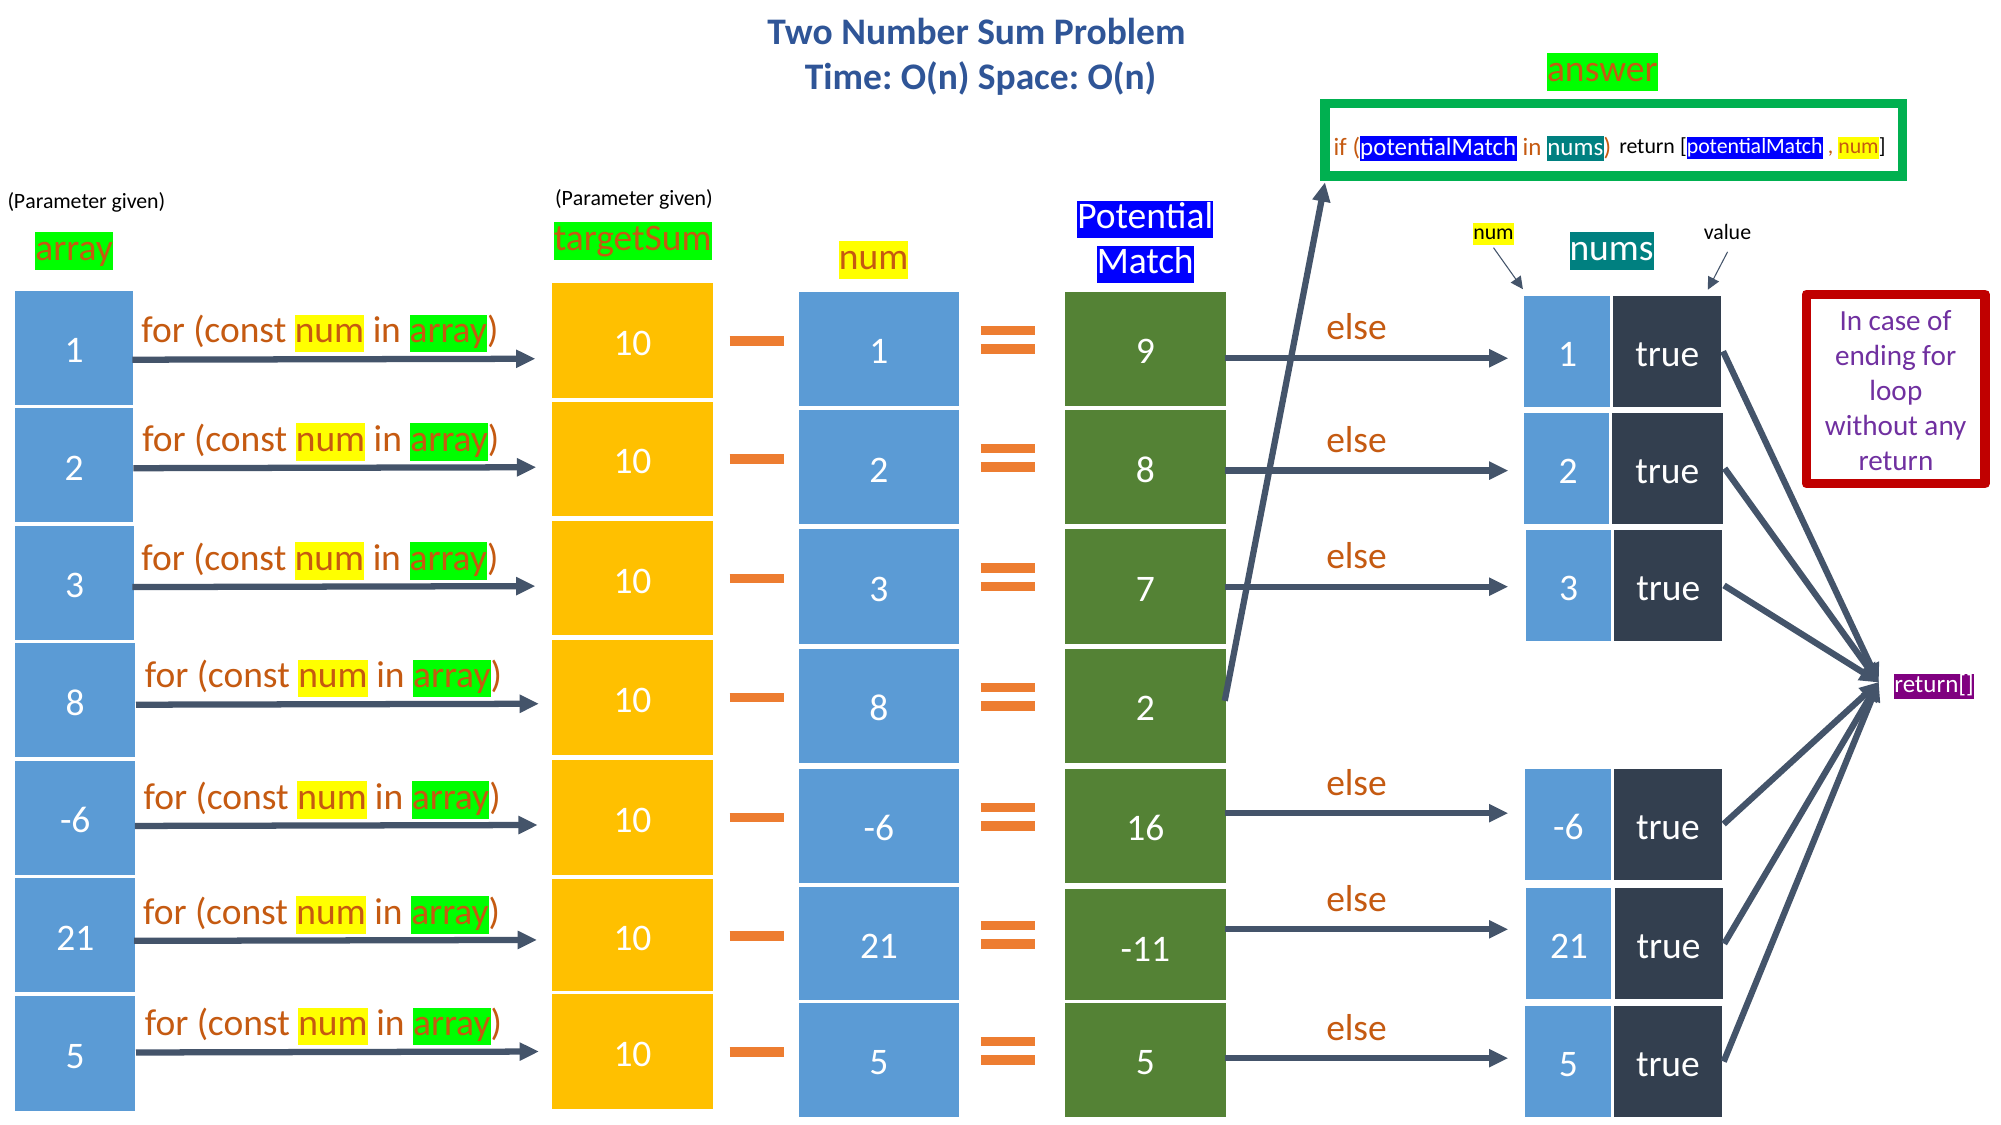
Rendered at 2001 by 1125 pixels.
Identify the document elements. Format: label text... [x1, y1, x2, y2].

text_box num [1458, 210, 1529, 252]
text_box return [potentialMatch , num] [1604, 124, 1901, 166]
text_box 7 [1062, 526, 1224, 646]
text_box 1 [12, 287, 136, 405]
text_box else [1325, 295, 1419, 355]
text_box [1724, 585, 1879, 682]
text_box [1724, 468, 1879, 585]
text_box 21 [795, 884, 962, 1000]
text_box 16 [1062, 766, 1229, 886]
text_box 9 [1062, 289, 1224, 407]
text_box 10 [549, 518, 716, 637]
text_box 2 [1520, 410, 1609, 527]
text_box 3 [1522, 527, 1611, 644]
text_box for (const num in array) [107, 764, 538, 825]
text_box 8 [12, 640, 138, 757]
text_box 2 [795, 407, 962, 526]
text_box num [785, 224, 962, 285]
text_box 1 [795, 289, 962, 407]
text_box 10 [549, 399, 716, 518]
text_box for (const num in array) [106, 879, 537, 939]
text_box 10 [549, 637, 716, 757]
text_box for (const num in array) [108, 990, 539, 1051]
text_box true [1610, 293, 1725, 410]
text_box else [1294, 866, 1419, 926]
text_box value [1689, 210, 1766, 252]
text_box array [0, 220, 157, 276]
text_box 2 [12, 405, 136, 522]
text_box answer [1507, 36, 1697, 97]
text_box In case of ending for loop without any return [1806, 294, 1986, 484]
text_box -6 [12, 757, 138, 875]
text_box 10 [549, 757, 716, 875]
text_box if (potentialMatch in nums) [1307, 122, 1637, 168]
text_box 10 [549, 280, 716, 399]
text_box Two Number Sum Problem Time: O(n) Space: O(n) [718, 0, 1244, 105]
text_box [1493, 247, 1523, 290]
text_box 5 [1062, 1000, 1229, 1120]
text_box for (const num in array) [105, 406, 536, 467]
text_box for (const num in array) [104, 298, 535, 358]
text_box -6 [795, 766, 962, 884]
text_box (Parameter given) [540, 176, 728, 218]
text_box else [1294, 750, 1419, 810]
text_box else [1294, 995, 1419, 1055]
text_box 5 [12, 993, 138, 1114]
text_box else [1325, 407, 1419, 468]
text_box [1224, 182, 1325, 701]
text_box 8 [795, 646, 962, 766]
text_box 21 [1523, 885, 1611, 1002]
text_box 10 [549, 875, 716, 991]
text_box true [1611, 765, 1723, 883]
text_box true [1609, 410, 1723, 527]
text_box 8 [1062, 407, 1224, 526]
text_box 1 [1521, 293, 1610, 410]
text_box 3 [12, 522, 137, 640]
text_box true [1611, 1003, 1725, 1120]
text_box nums [1523, 215, 1701, 276]
text_box 2 [1062, 646, 1229, 766]
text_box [1707, 251, 1728, 290]
text_box true [1611, 527, 1723, 644]
text_box true [1611, 885, 1723, 1002]
text_box (Parameter given) [0, 179, 181, 220]
text_box -11 [1062, 886, 1229, 1000]
text_box 21 [12, 875, 138, 993]
text_box else [1325, 523, 1419, 584]
text_box 5 [1522, 1003, 1611, 1120]
text_box [1323, 102, 1904, 178]
text_box -6 [1522, 765, 1611, 883]
text_box 10 [549, 991, 716, 1112]
text_box 5 [795, 1000, 962, 1120]
text_box return[] [1879, 659, 1990, 705]
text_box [1723, 351, 1879, 682]
text_box for (const num in array) [104, 525, 535, 586]
text_box 3 [795, 526, 962, 646]
text_box for (const num in array) [108, 643, 539, 703]
text_box PotentialMatch [1057, 184, 1224, 289]
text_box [1723, 682, 1879, 1062]
text_box targetSum [538, 205, 728, 266]
